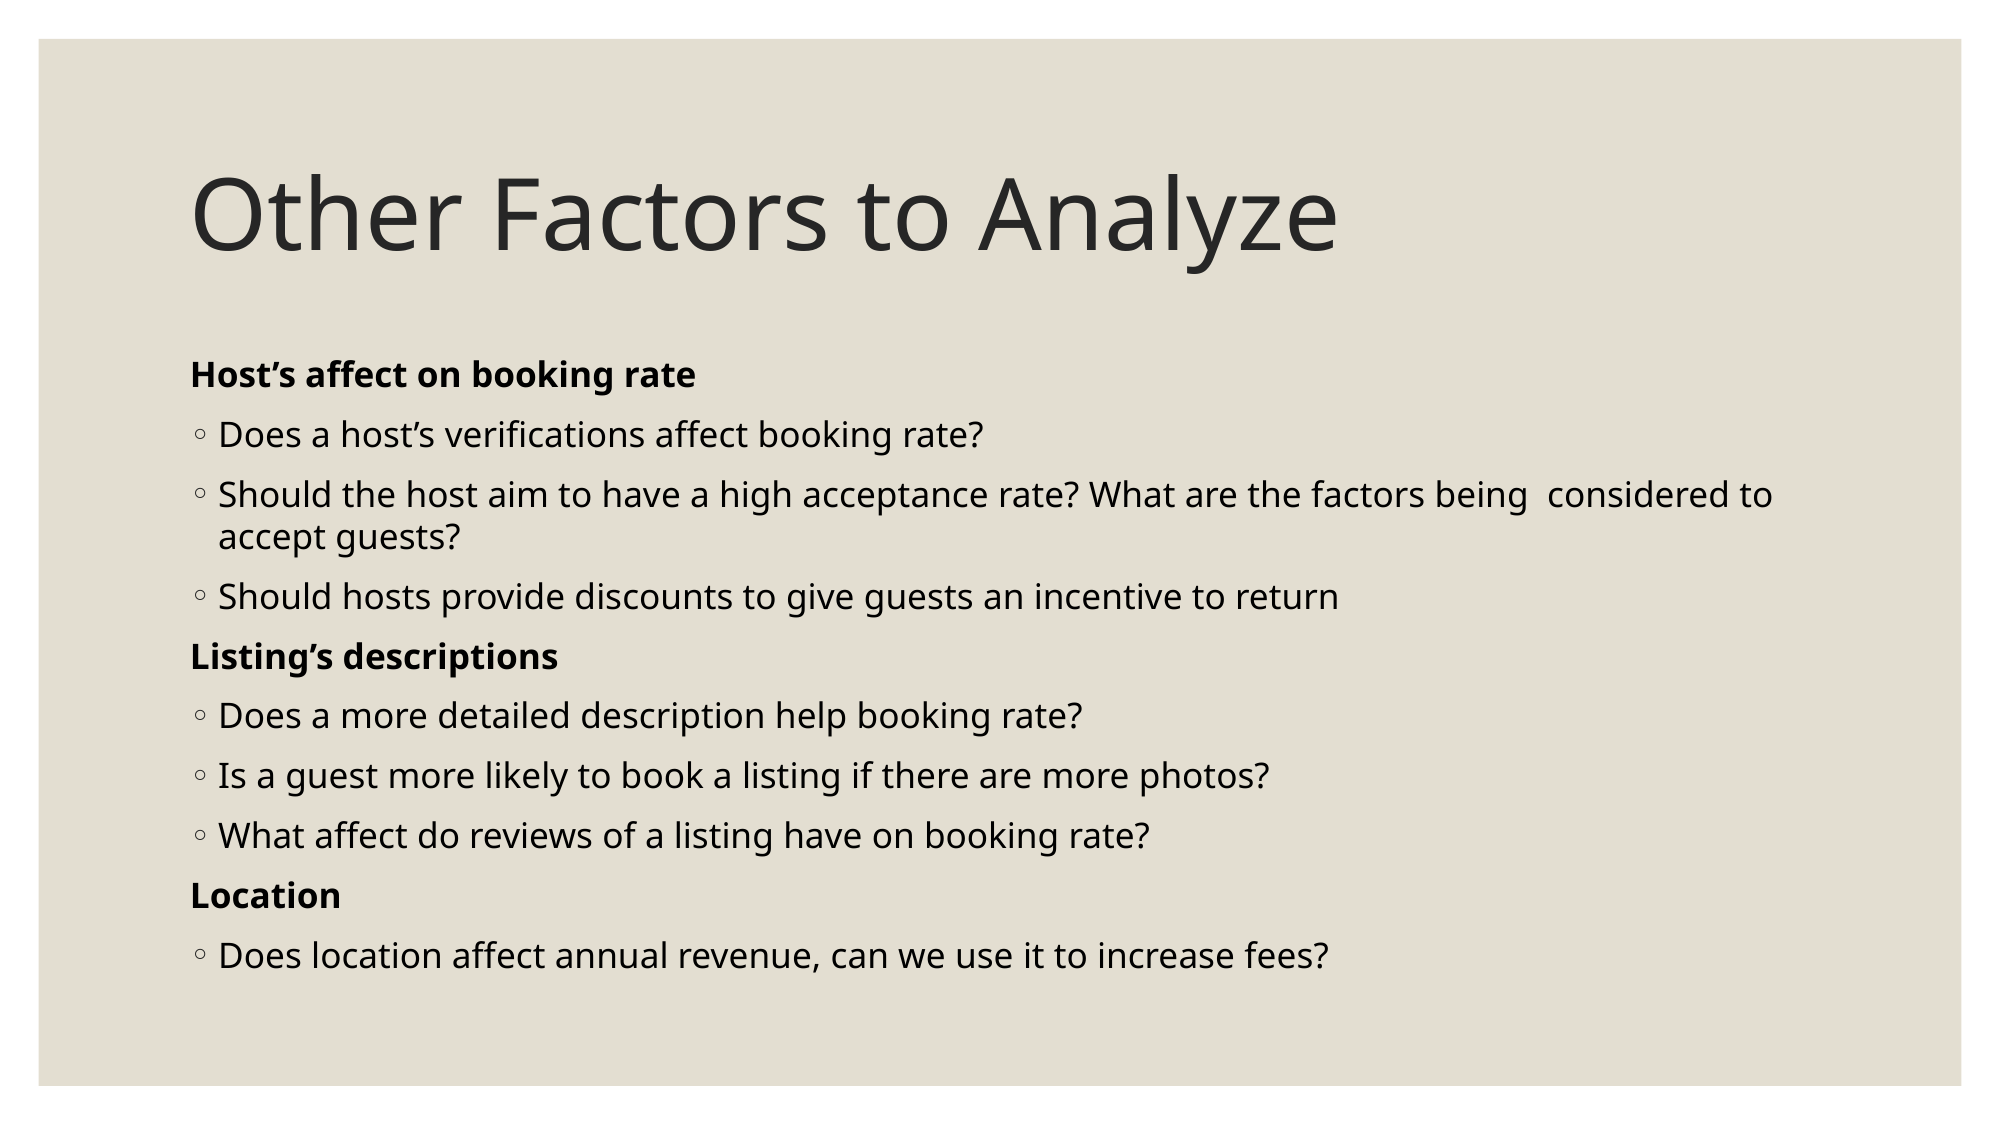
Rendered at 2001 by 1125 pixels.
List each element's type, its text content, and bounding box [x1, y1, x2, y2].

title Other Factors to Analyze [174, 105, 1825, 331]
list Host’s affect on booking rate Does a host’s verifications affect booking rate? Should the host aim to have a high acceptance rate? What are the factors being considered to accept guests? Should hosts provide discounts to give guests an incentive to return Listing’s descriptions Does a more detailed description help booking rate? Is a guest more likely to book a listing if there are more photos? What affect do reviews of a listing have on booking rate? Location Does location affect annual revenue, can we use it to increase fees? [174, 345, 1825, 990]
